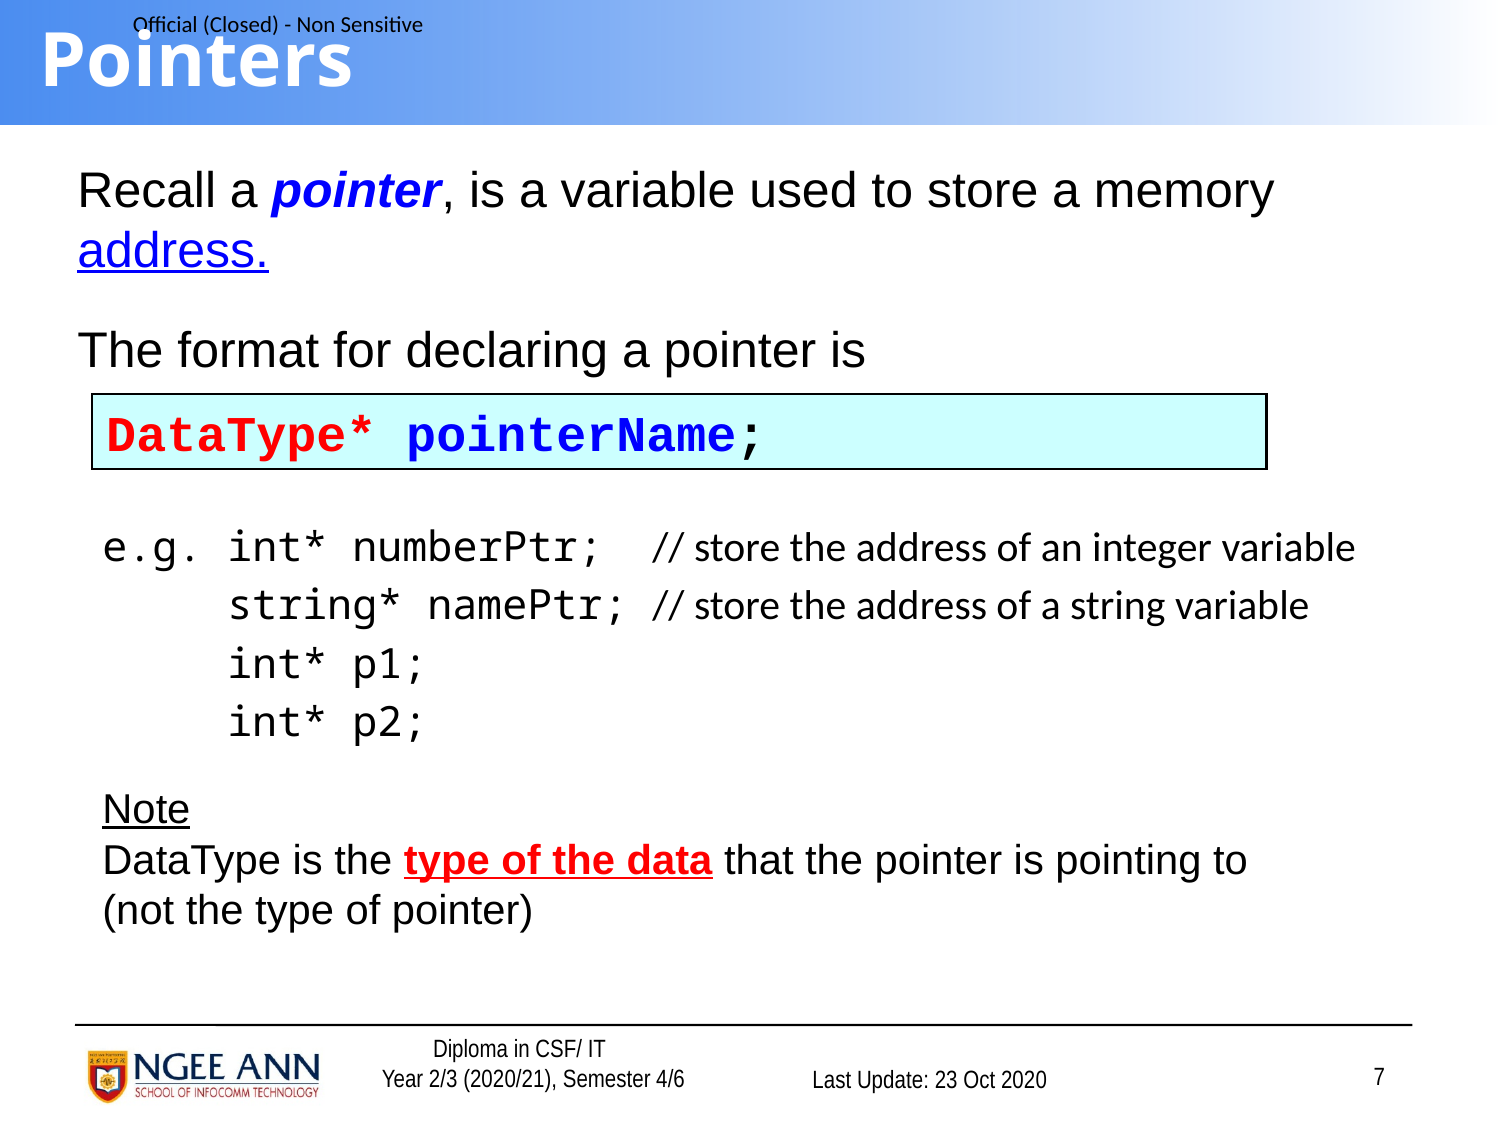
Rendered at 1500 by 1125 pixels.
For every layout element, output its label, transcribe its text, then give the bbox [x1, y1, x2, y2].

picture [62, 1028, 344, 1125]
list Recall a pointer, is a variable used to store a memory address. The format for declaring a pointer is [62, 149, 1463, 1025]
title Pointers [23, 0, 1500, 115]
text_box DataType* pointerName; [91, 394, 1267, 470]
text_box e.g. int* numberPtr; // store the address of an integer variable string* namePtr; // store the address of a string variable int* p1; int* p2; Note DataType is the type of the data that the pointer is pointing to (not the type of pointer) [87, 512, 1438, 963]
